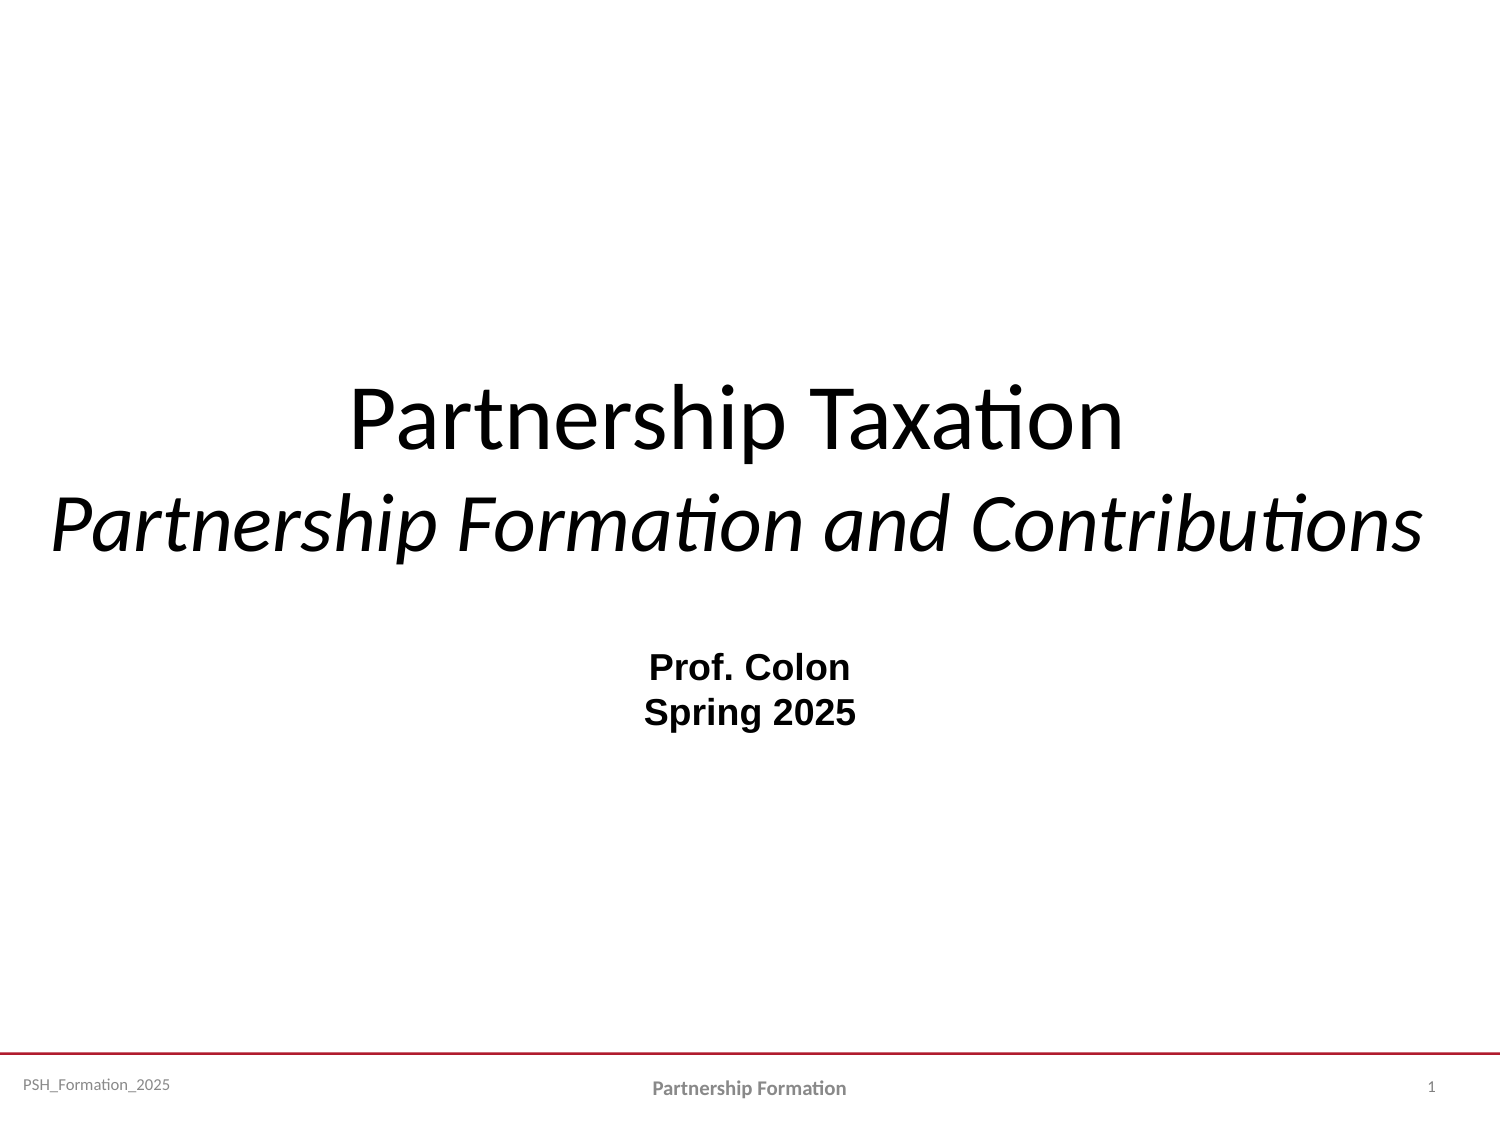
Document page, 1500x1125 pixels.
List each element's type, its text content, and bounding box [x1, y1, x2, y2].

subtitle Prof. Colon Spring 2025 [187, 590, 1313, 863]
title Partnership Taxation Partnership Formation and Contributions [0, 184, 1475, 576]
slide_number 1 [1412, 1055, 1488, 1116]
footer Partnership Formation [512, 1056, 988, 1117]
